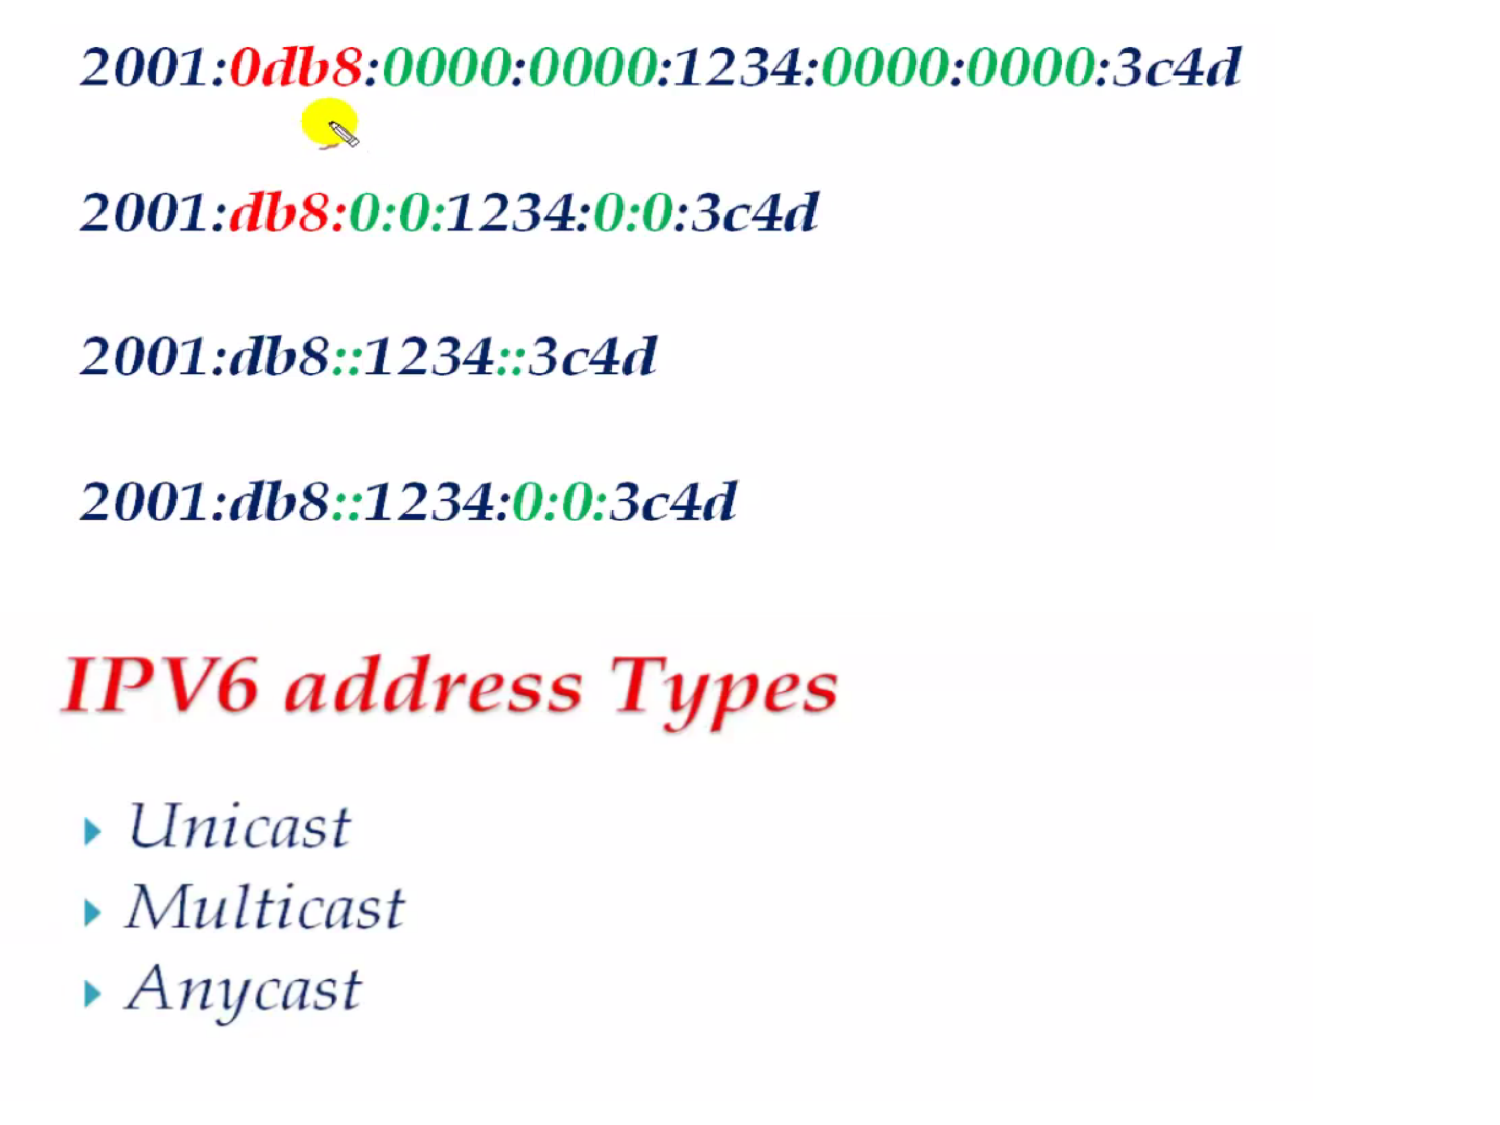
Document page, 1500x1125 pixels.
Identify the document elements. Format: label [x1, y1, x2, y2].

picture [0, 612, 1313, 1101]
picture [49, 24, 1276, 551]
